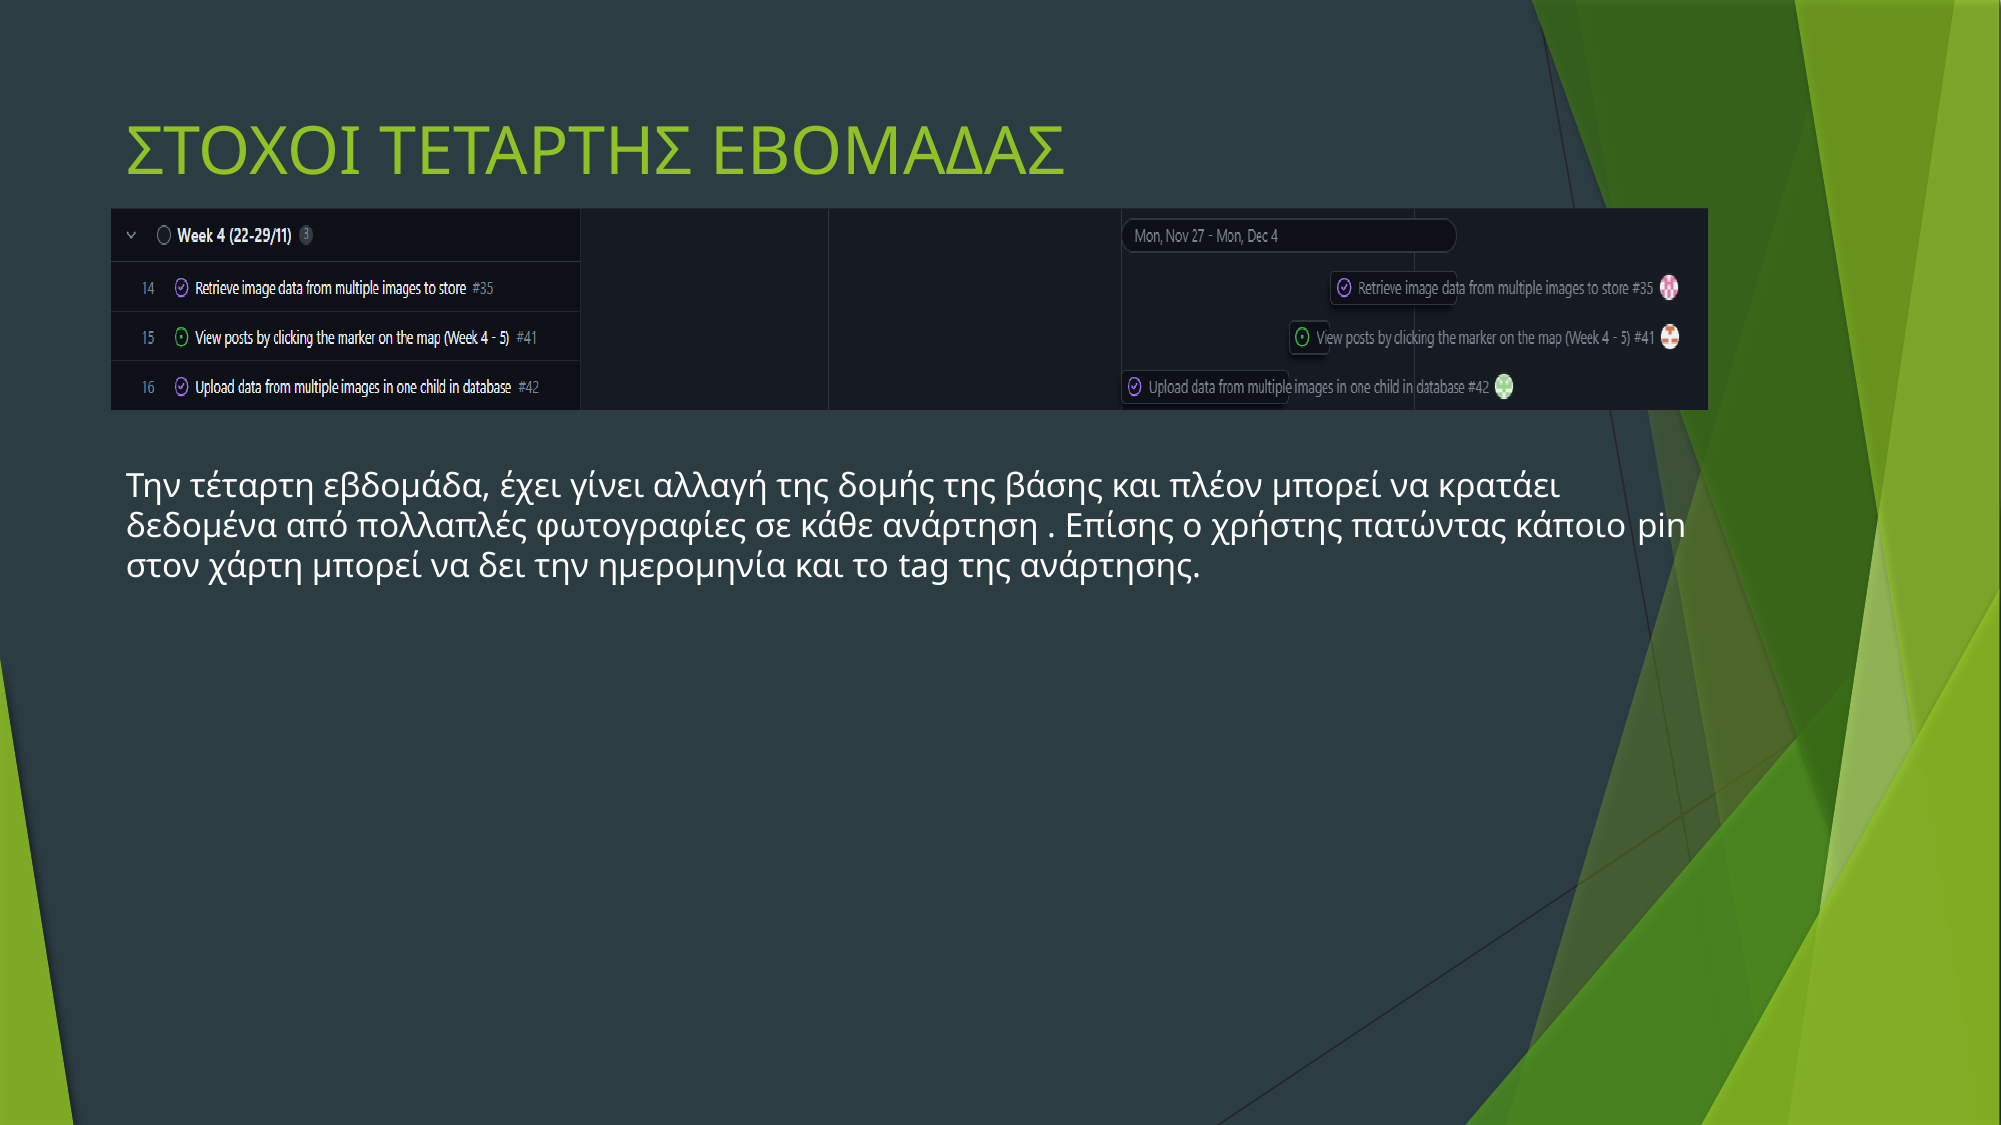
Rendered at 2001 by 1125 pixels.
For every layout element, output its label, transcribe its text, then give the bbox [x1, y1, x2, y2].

text_box Την τέταρτη εβδομάδα, έχει γίνει αλλαγή της δομής της βάσης και πλέον μπορεί να κρατάει δεδομένα από πολλαπλές φωτογραφίες σε κάθε ανάρτηση . Επίσης ο χρήστης πατώντας κάποιο pin στον χάρτη μπορεί να δει την ημερομηνία και το tag της ανάρτησης. [111, 457, 1709, 592]
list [110, 208, 1709, 410]
title ΣΤΟΧΟΙ ΤΕΤΑΡΤΗΣ ΕΒΟΜΑΔΑΣ [111, 99, 1522, 208]
